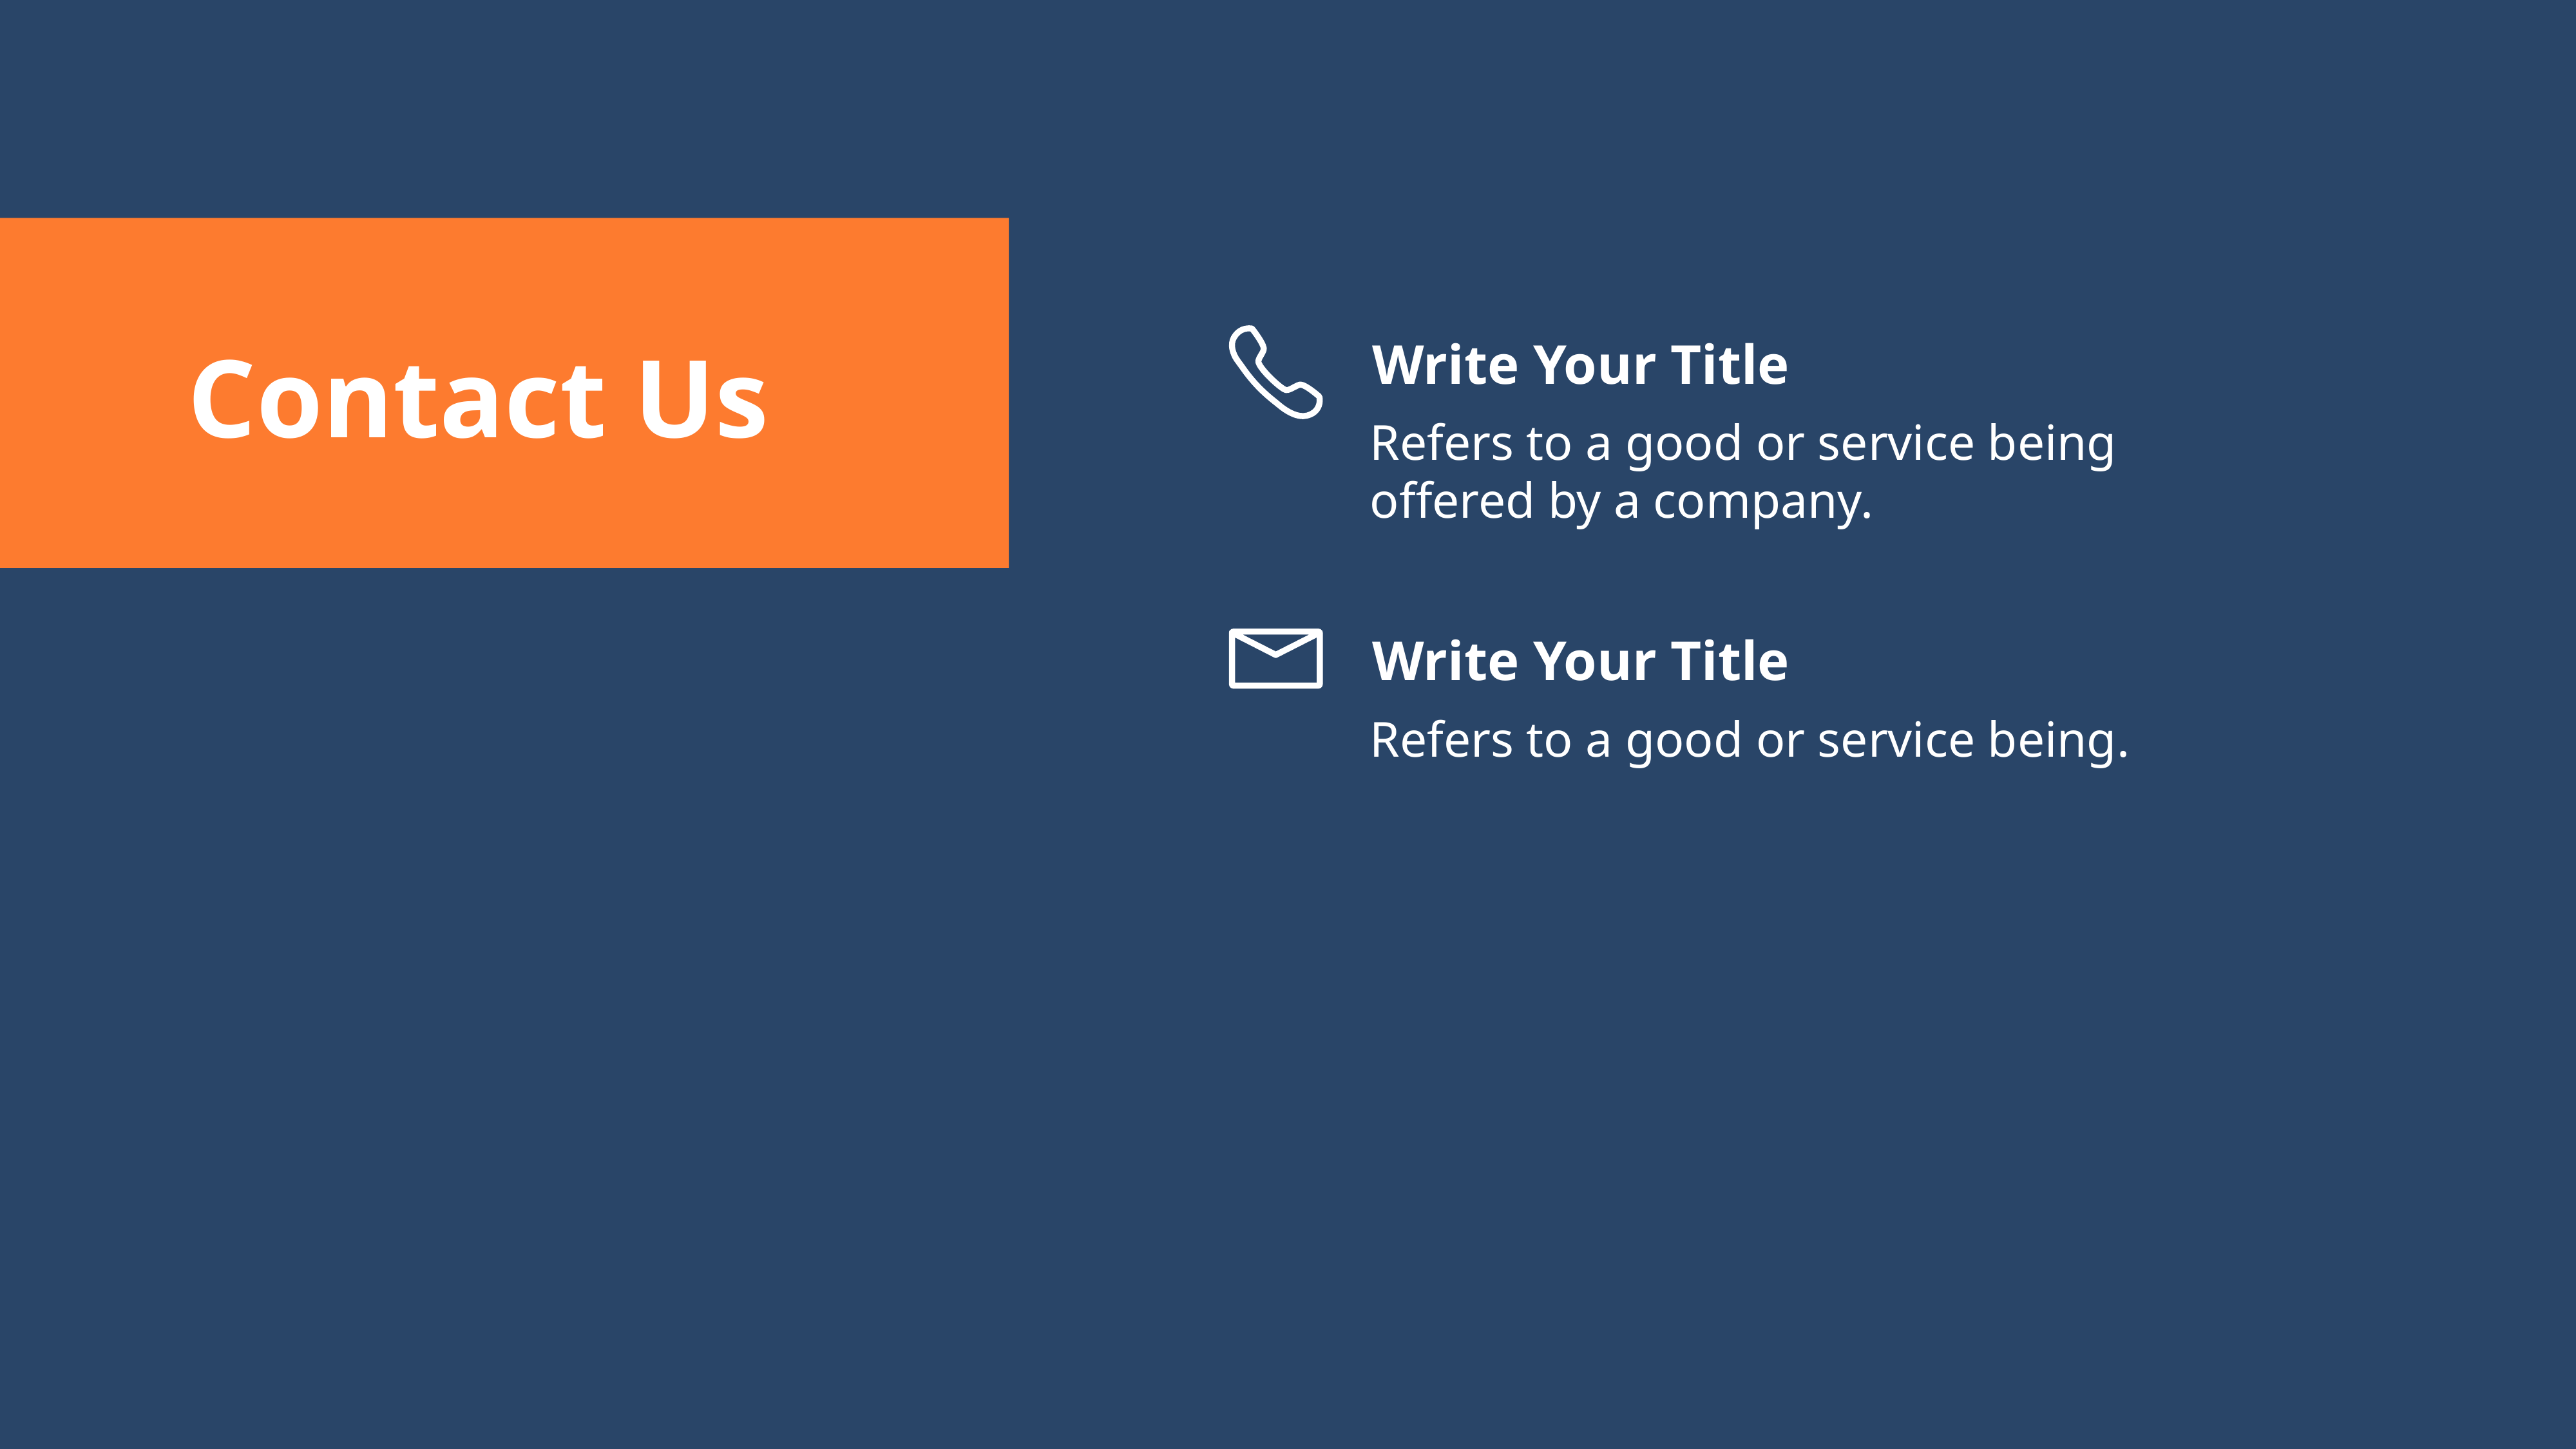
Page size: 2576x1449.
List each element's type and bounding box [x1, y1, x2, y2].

picture [0, 0, 2576, 1449]
text_box [1346, 325, 2238, 779]
